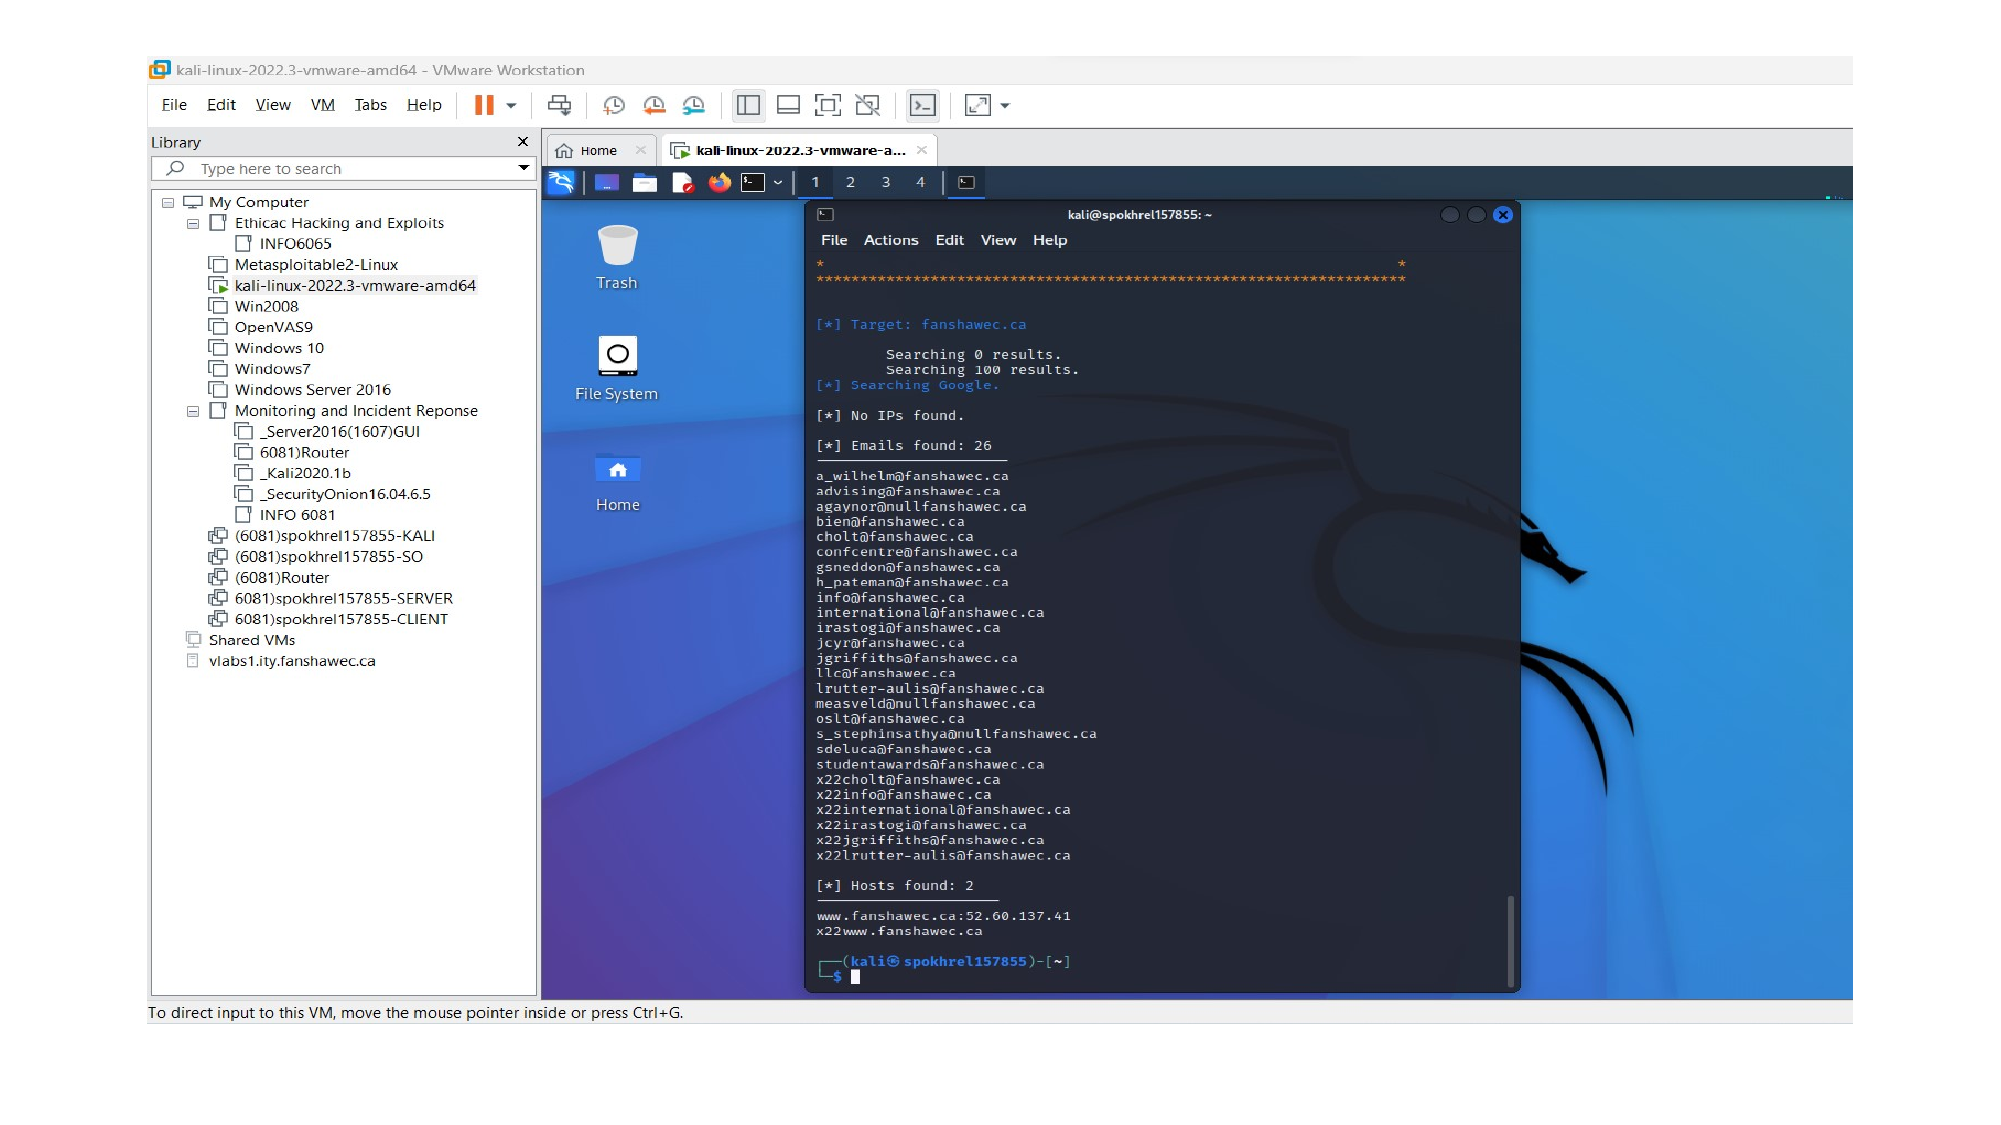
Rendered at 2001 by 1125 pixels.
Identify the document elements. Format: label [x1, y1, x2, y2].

picture [147, 56, 1853, 1024]
